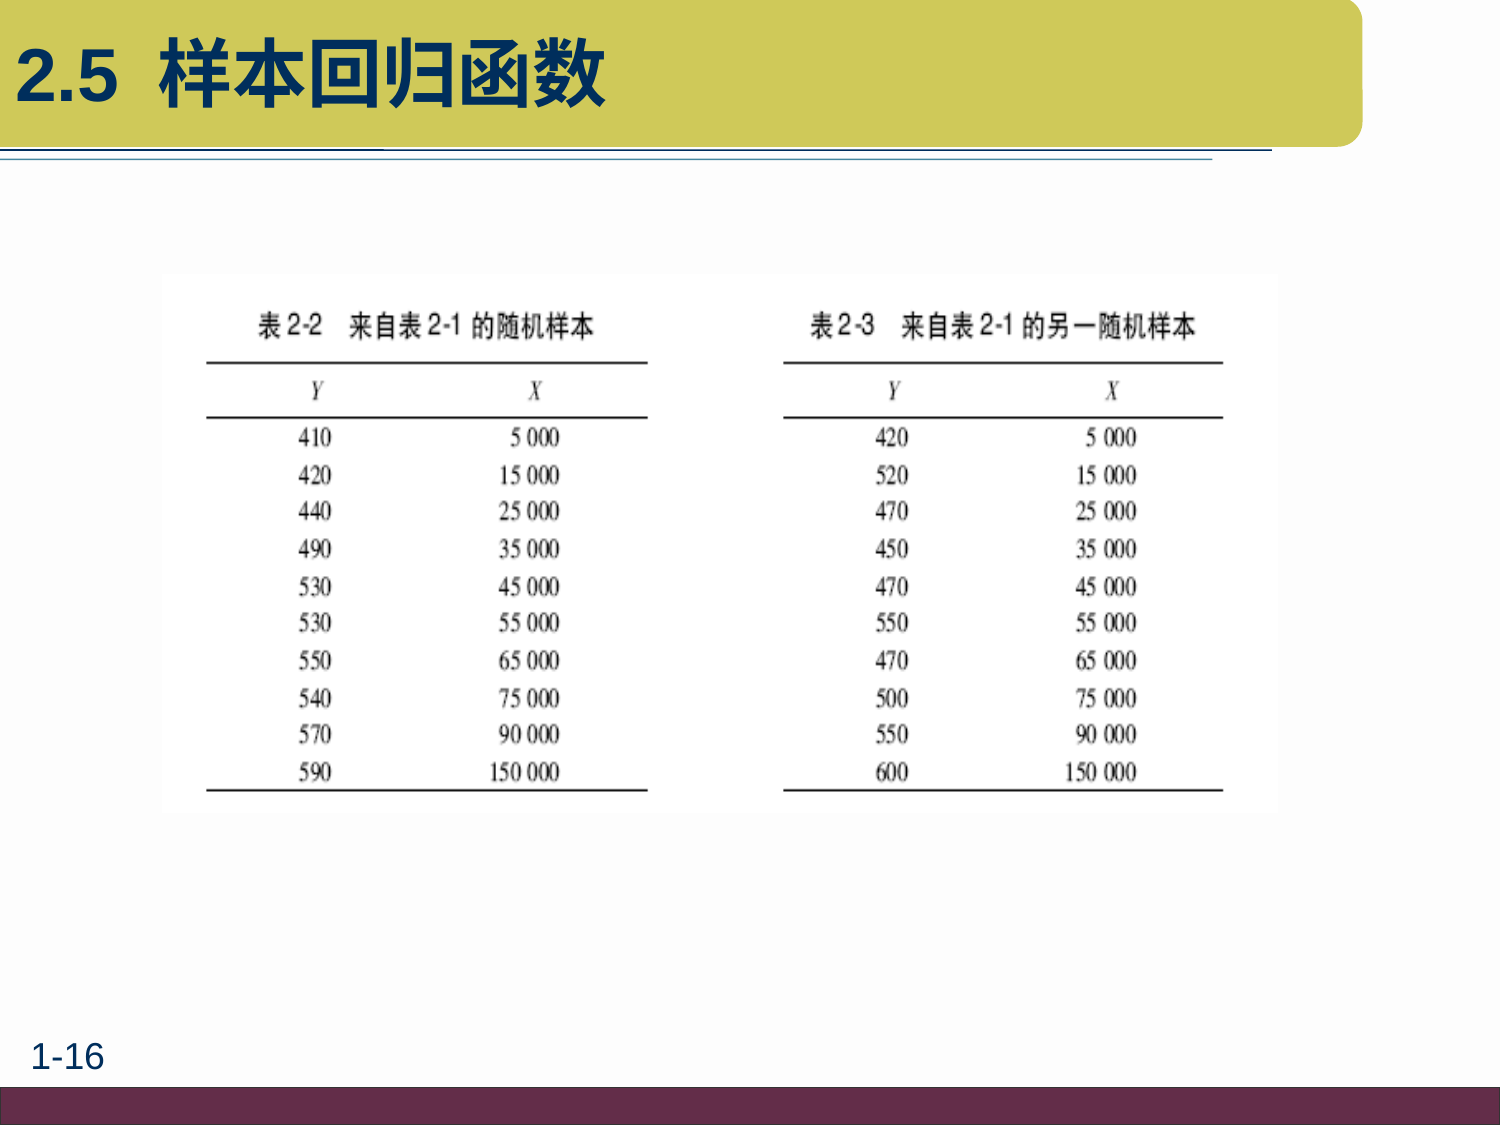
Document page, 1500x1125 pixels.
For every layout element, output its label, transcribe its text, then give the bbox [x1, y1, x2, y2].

title 2.5 样本回归函数 [0, 0, 1350, 147]
picture [162, 274, 1278, 813]
